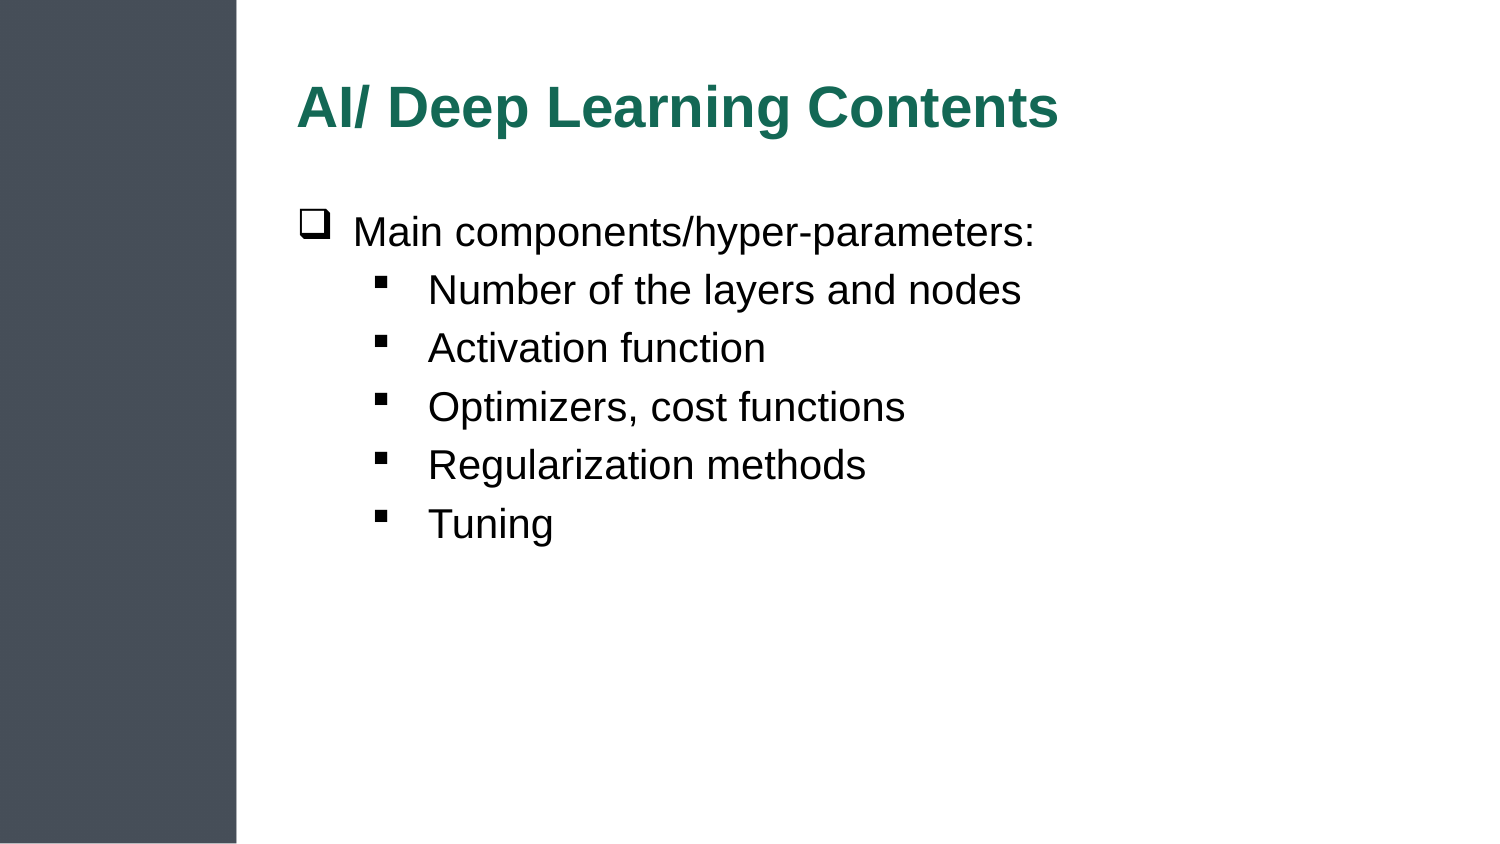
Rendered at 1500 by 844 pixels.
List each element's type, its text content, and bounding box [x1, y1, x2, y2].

list Main components/hyper-parameters: Number of the layers and nodes Activation function Optimizers, cost functions Regularization methods Tuning [281, 196, 1425, 754]
picture [0, 0, 1500, 844]
title AI/ Deep Learning Contents [281, 33, 1425, 175]
